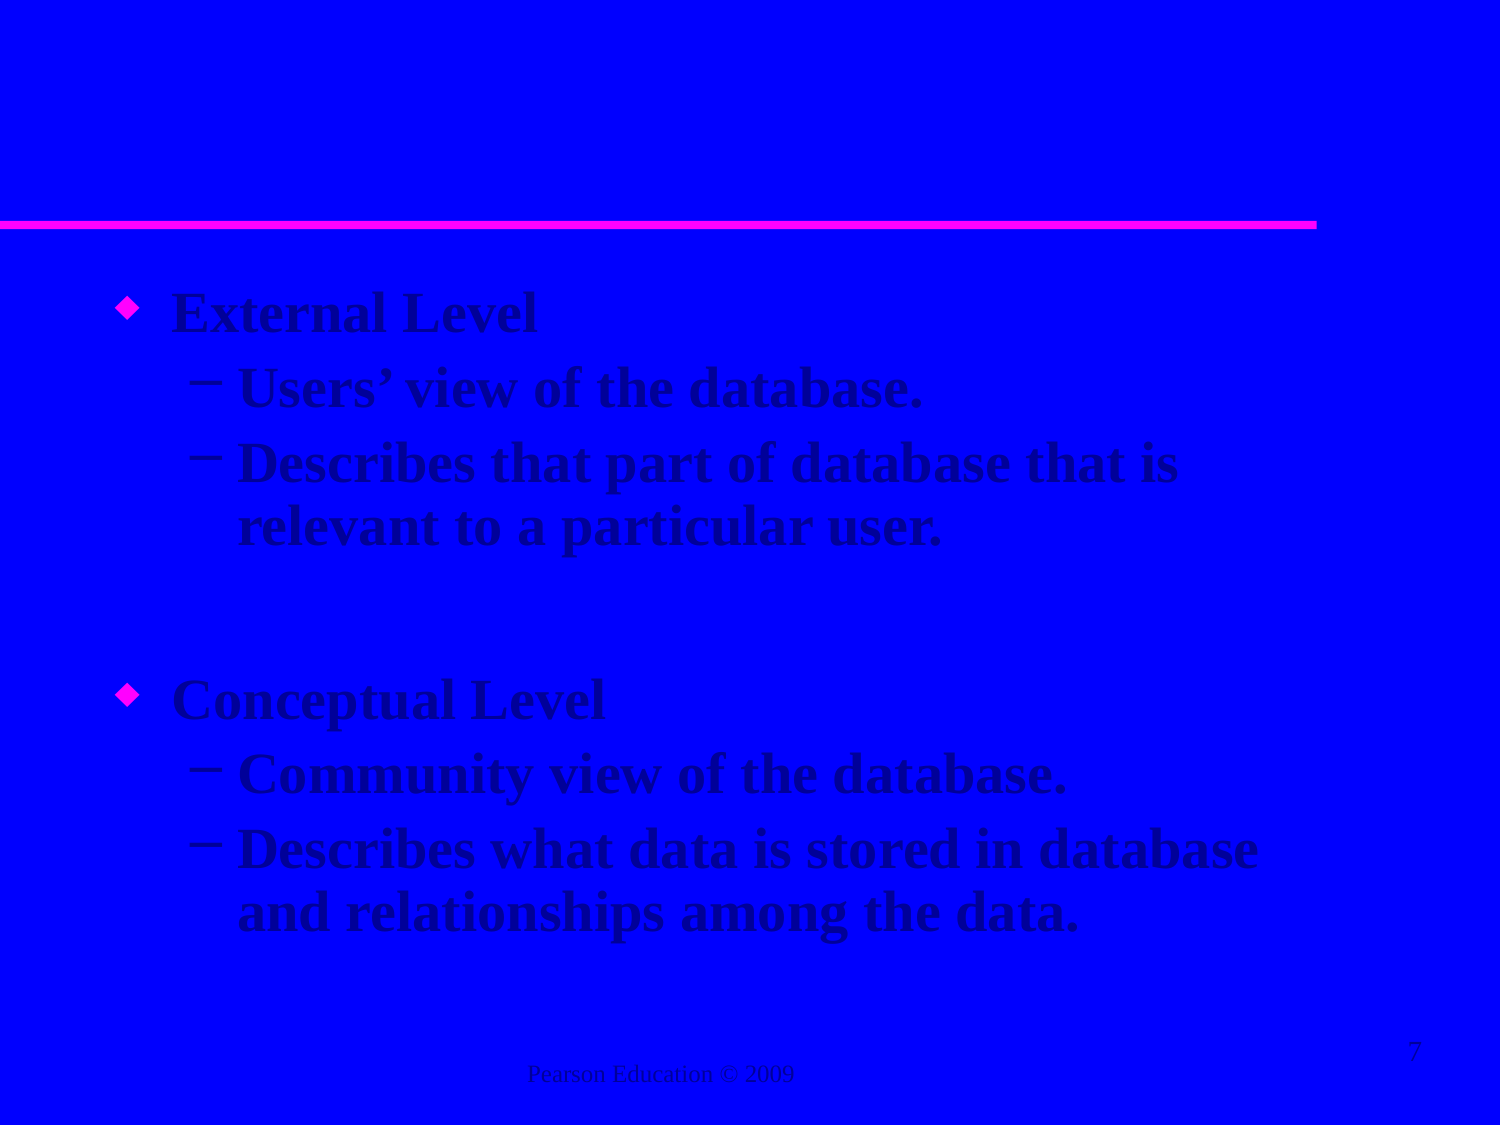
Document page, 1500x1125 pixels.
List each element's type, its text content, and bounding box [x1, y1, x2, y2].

slide_number 7 [1125, 1012, 1438, 1088]
title ANSI-SPARC Three-Level Architecture [62, 43, 1338, 225]
list External Level Users’ view of the database. Describes that part of database that is relevant to a particular user. Conceptual Level Community view of the database. Describes what data is stored in database and relationships among the data. [99, 275, 1368, 950]
text_box Pearson Education © 2009 [512, 1050, 1038, 1095]
